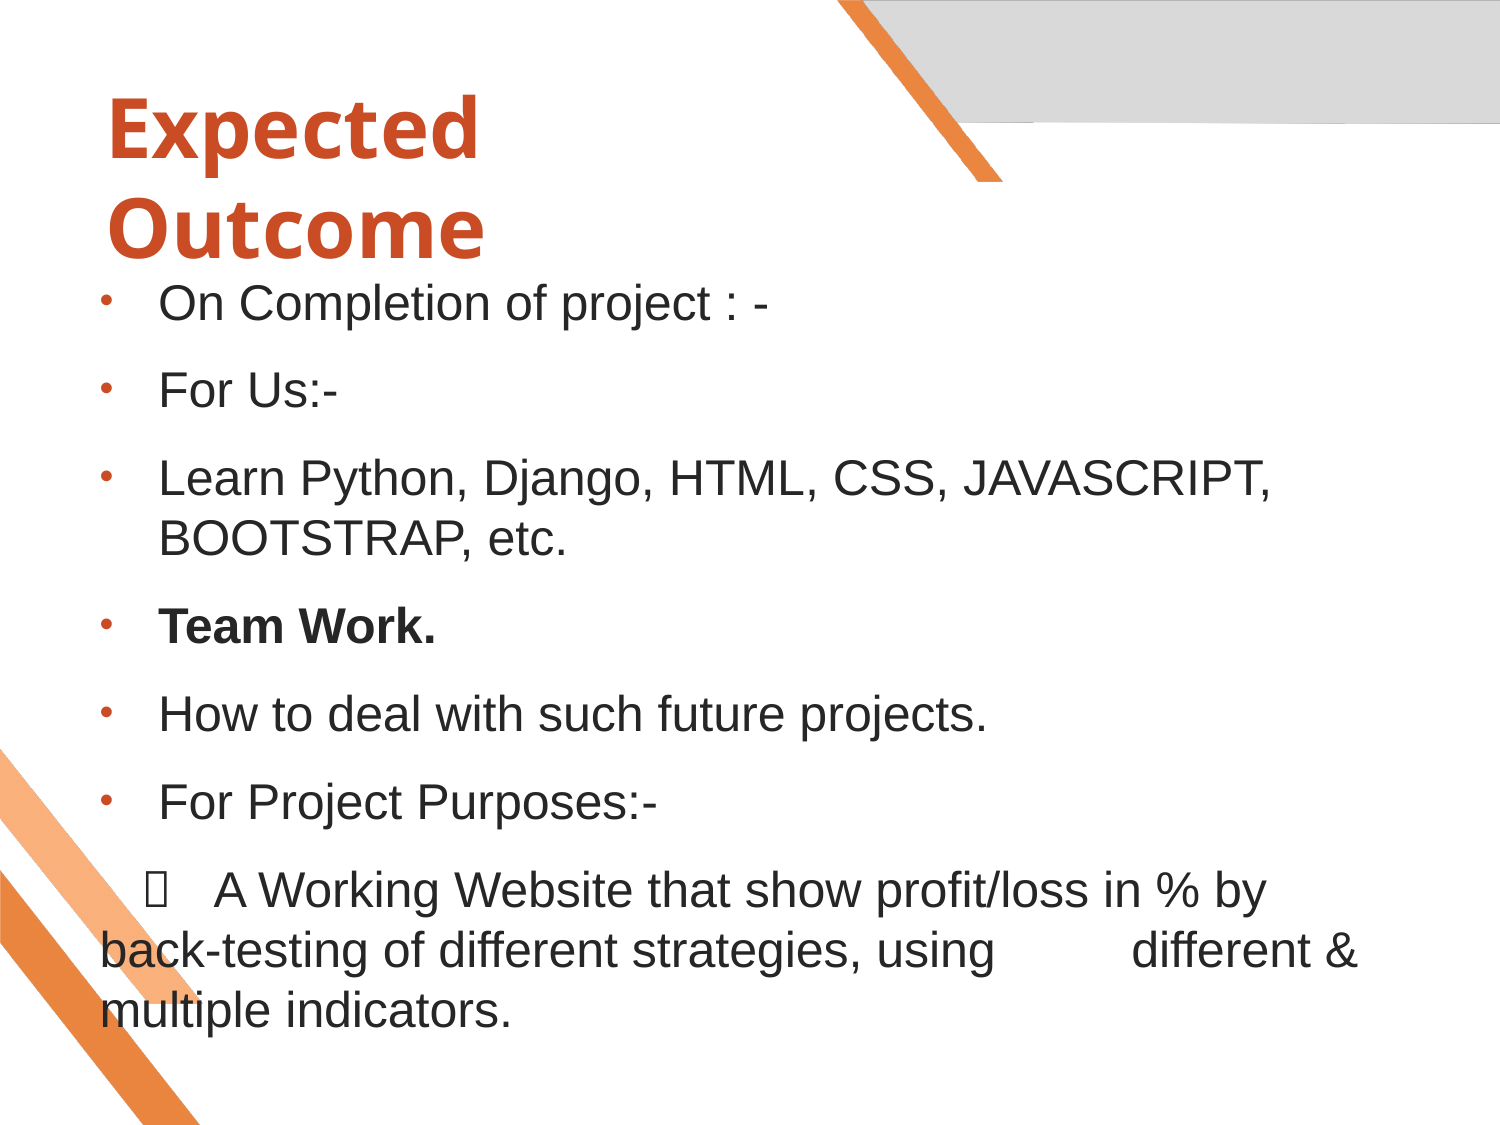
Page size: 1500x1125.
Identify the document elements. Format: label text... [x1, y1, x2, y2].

picture [0, 745, 200, 1125]
list On Completion of project : - For Us:- Learn Python, Django, HTML, CSS, JAVASCRIPT, BOOTSTRAP, etc. Team Work. How to deal with such future projects. For Project Purposes:-  A Working Website that show profit/loss in % by back-testing of different strategies, using different & multiple indicators. [75, 262, 1425, 1047]
picture [837, 0, 1500, 182]
title Expected Outcome [75, 59, 875, 191]
